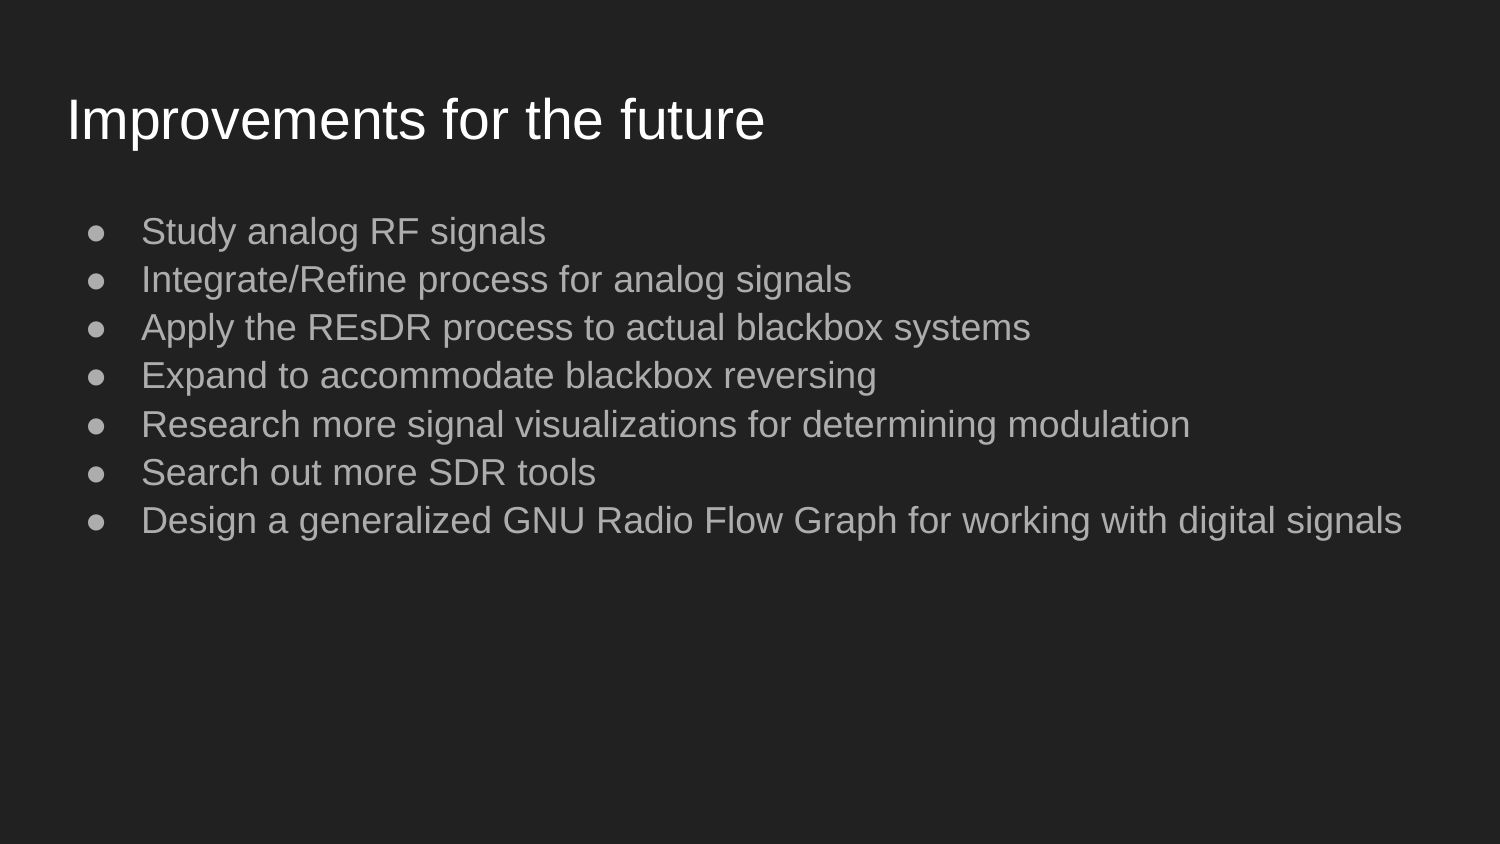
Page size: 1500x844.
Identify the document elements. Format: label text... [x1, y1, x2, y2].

list Study analog RF signals Integrate/Refine process for analog signals Apply the REsDR process to actual blackbox systems Expand to accommodate blackbox reversing Research more signal visualizations for determining modulation Search out more SDR tools Design a generalized GNU Radio Flow Graph for working with digital signals [51, 189, 1449, 750]
title Improvements for the future [51, 72, 1449, 167]
